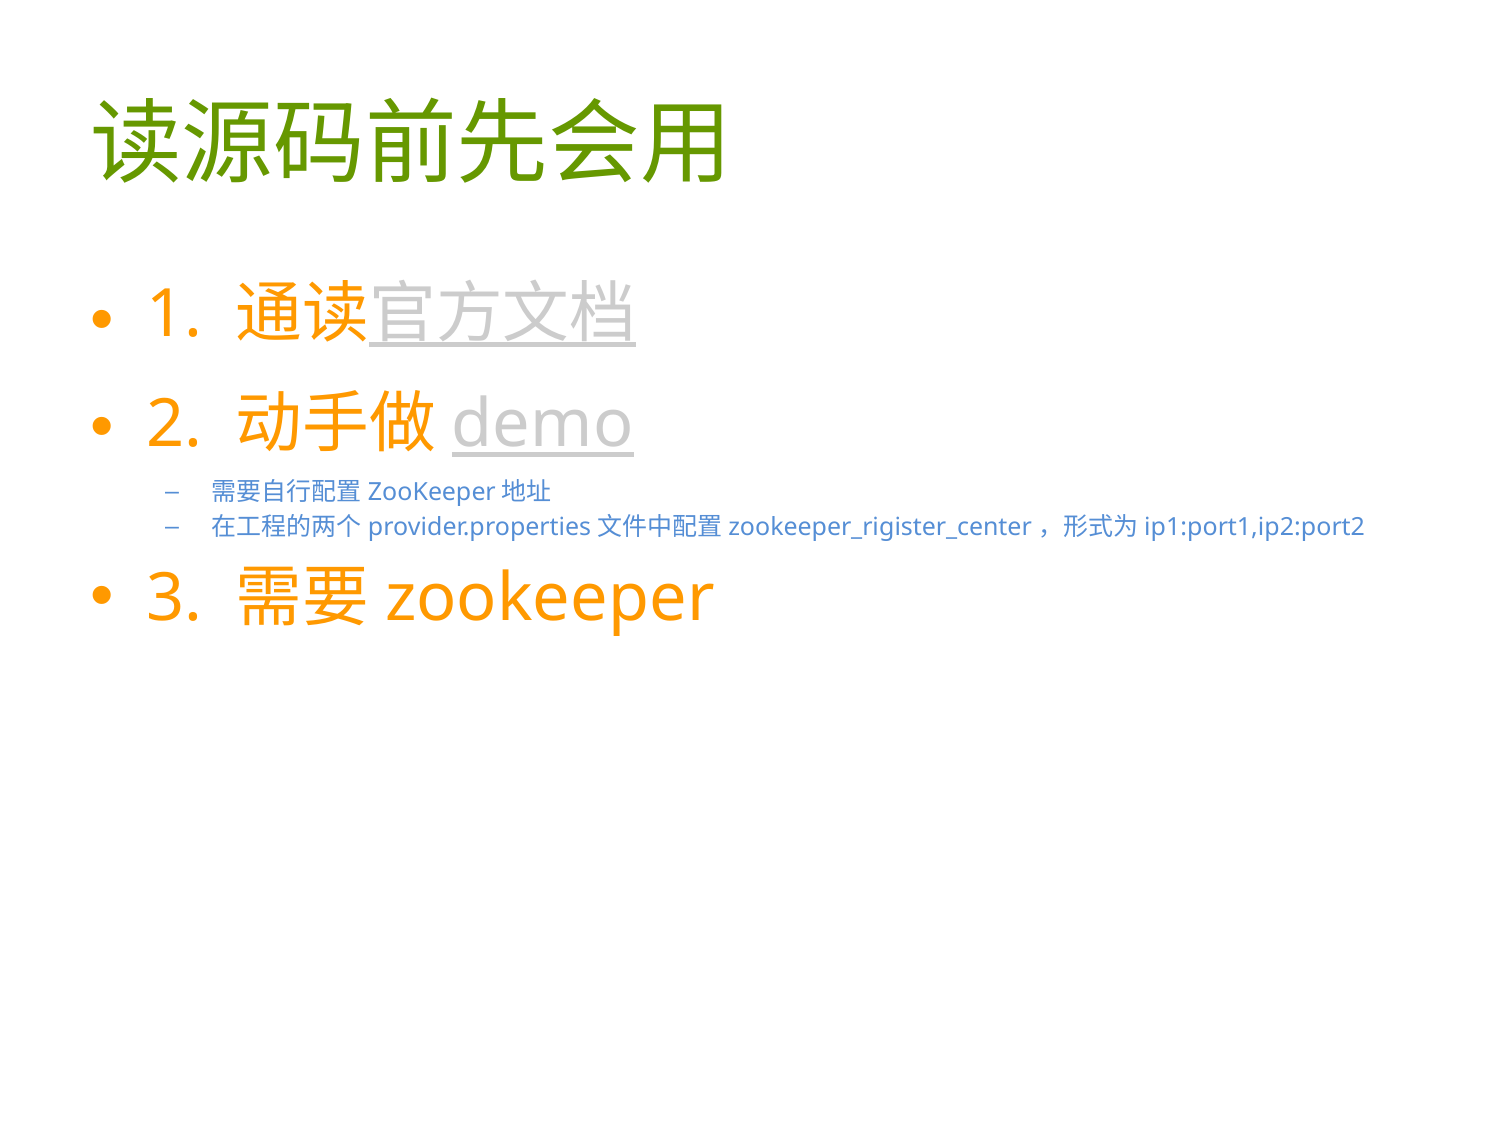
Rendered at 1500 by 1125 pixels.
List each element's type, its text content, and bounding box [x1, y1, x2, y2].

list 1. 通读官方文档 2. 动手做demo 需要自行配置ZooKeeper地址 在工程的两个provider.properties文件中配置zookeeper_rigister_center，形式为ip1:port1,ip2:port2 3. 需要zookeeper [75, 262, 1425, 1005]
title 读源码前先会用 [75, 45, 1425, 233]
